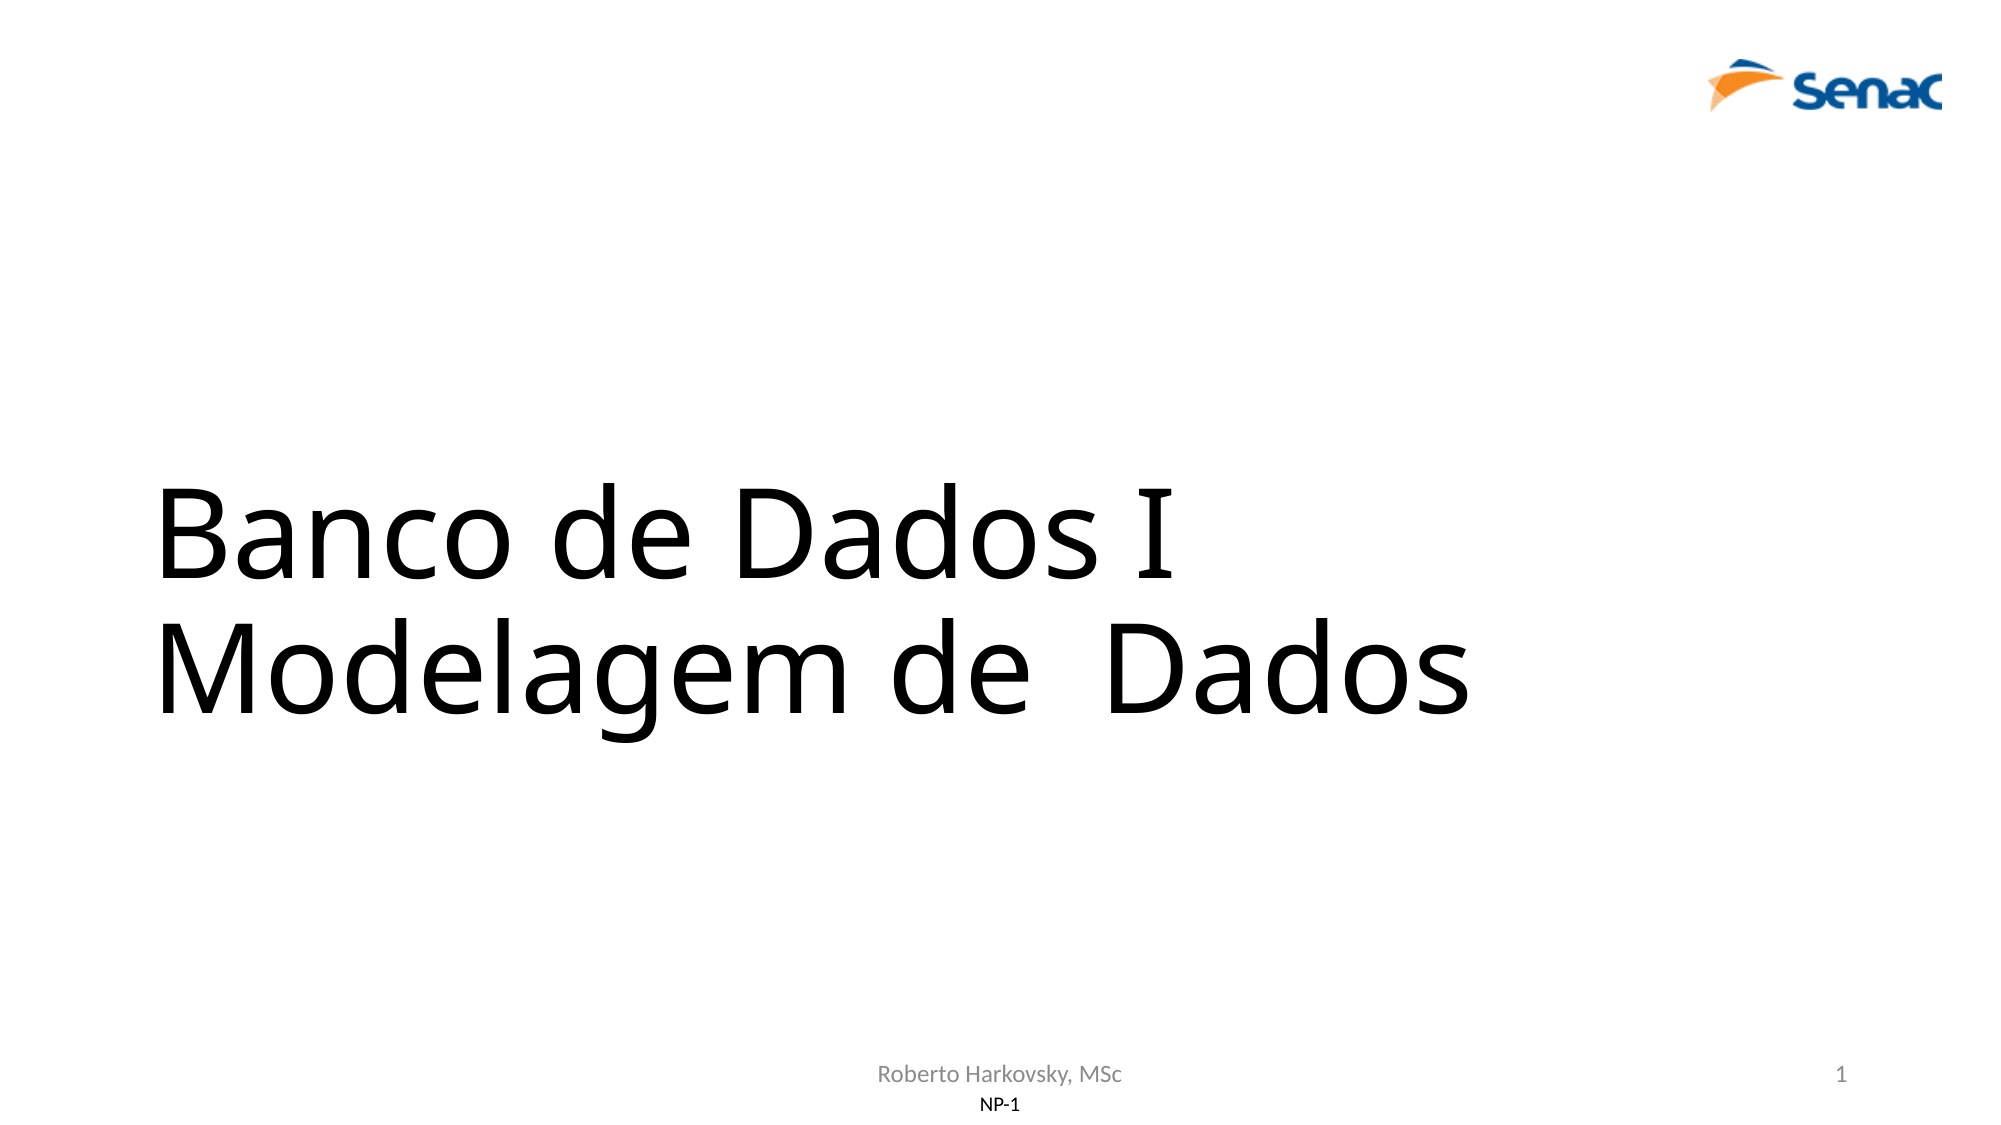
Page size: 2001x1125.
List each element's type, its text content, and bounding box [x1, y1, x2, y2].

footer Roberto Harkovsky, MSc [662, 1042, 1338, 1103]
slide_number 1 [1412, 1042, 1863, 1103]
picture [1708, 59, 1942, 112]
title Banco de Dados I Modelagem de Dados [136, 280, 1862, 749]
